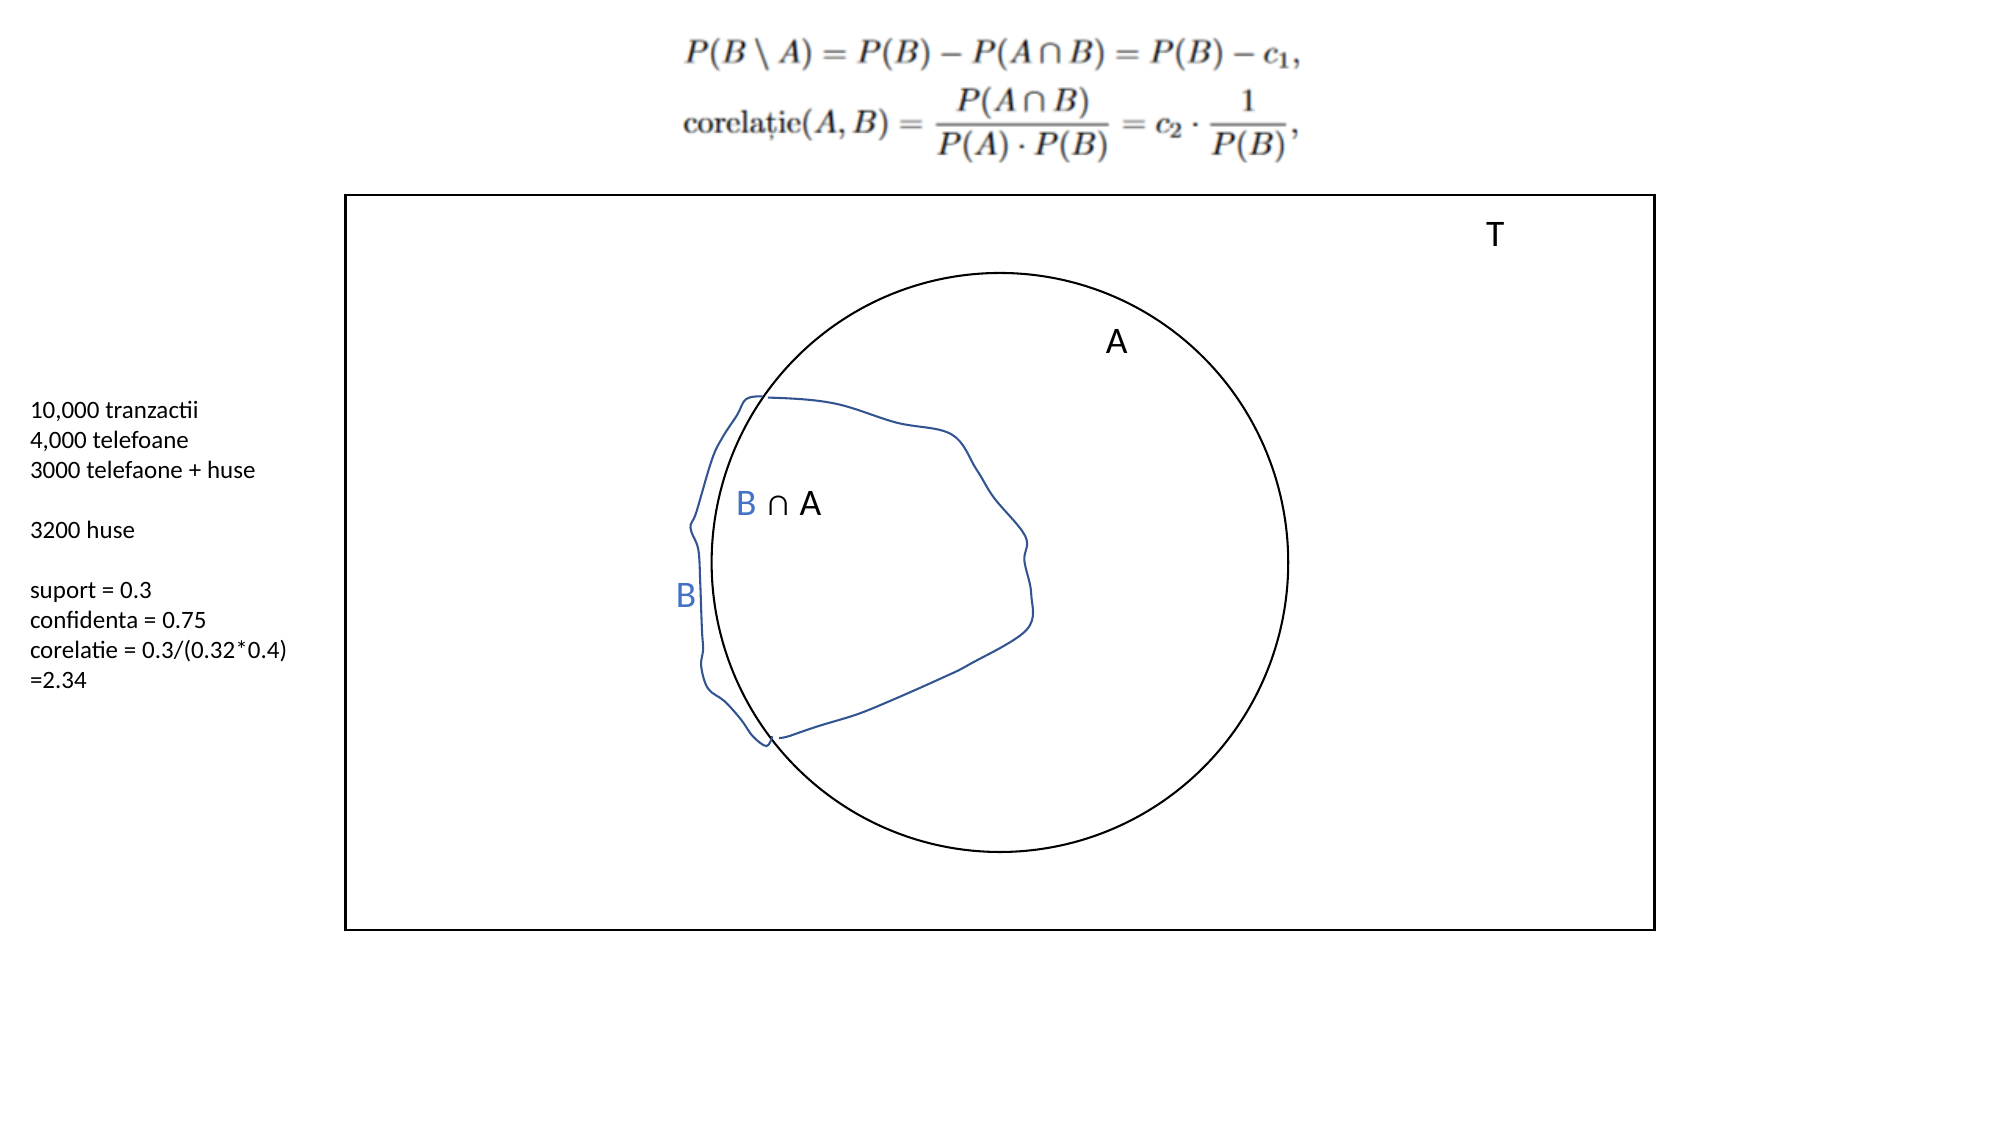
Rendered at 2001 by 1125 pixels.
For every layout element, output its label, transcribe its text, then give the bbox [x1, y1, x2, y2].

picture [649, 3, 1351, 185]
text_box 10,000 tranzactii 4,000 telefoane 3000 telefaone + huse 3200 huse suport = 0.3 confidenta = 0.75 corelatie = 0.3/(0.32*0.4) =2.34 [15, 386, 310, 701]
text_box T [1471, 201, 1520, 262]
text_box B [661, 562, 712, 623]
text_box [689, 395, 774, 748]
text_box [344, 194, 1656, 931]
